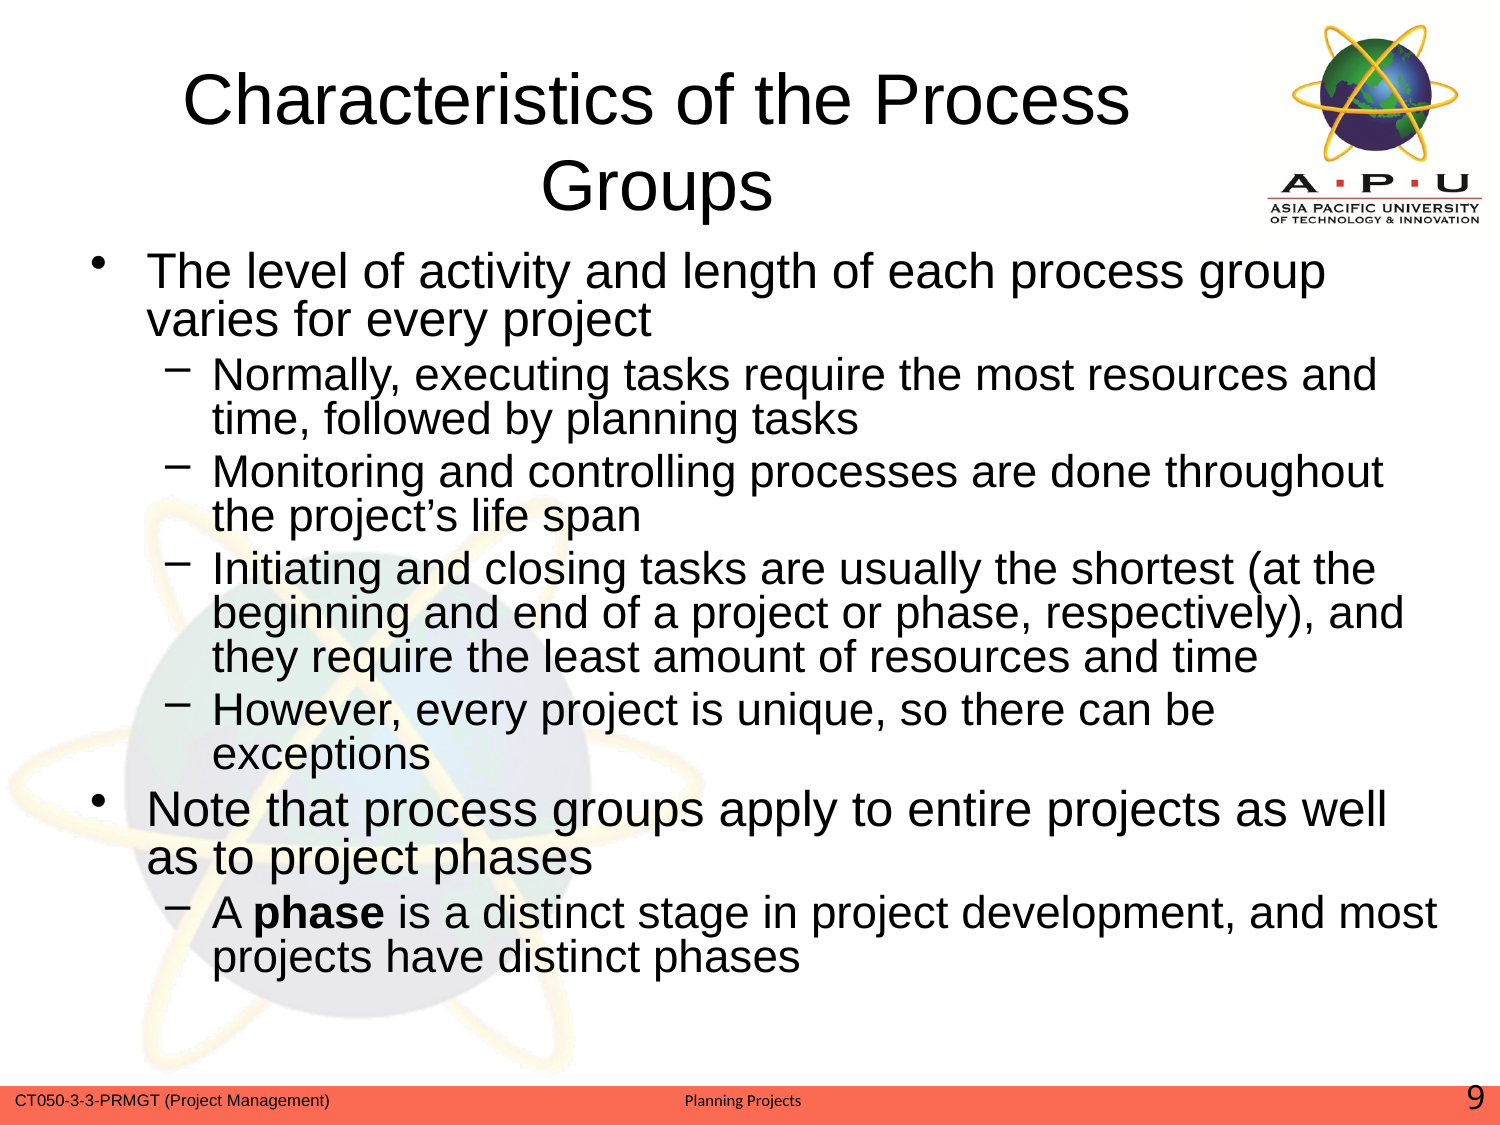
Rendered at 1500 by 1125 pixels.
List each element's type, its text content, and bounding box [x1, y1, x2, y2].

list The level of activity and length of each process group varies for every project Normally, executing tasks require the most resources and time, followed by planning tasks Monitoring and controlling processes are done throughout the project’s life span Initiating and closing tasks are usually the shortest (at the beginning and end of a project or phase, respectively), and they require the least amount of resources and time However, every project is unique, so there can be exceptions Note that process groups apply to entire projects as well as to project phases A phase is a distinct stage in project development, and most projects have distinct phases [75, 242, 1463, 1025]
text_box 9 [1408, 1065, 1500, 1125]
title Characteristics of the Process Groups [79, 45, 1235, 233]
picture [1251, 0, 1500, 249]
